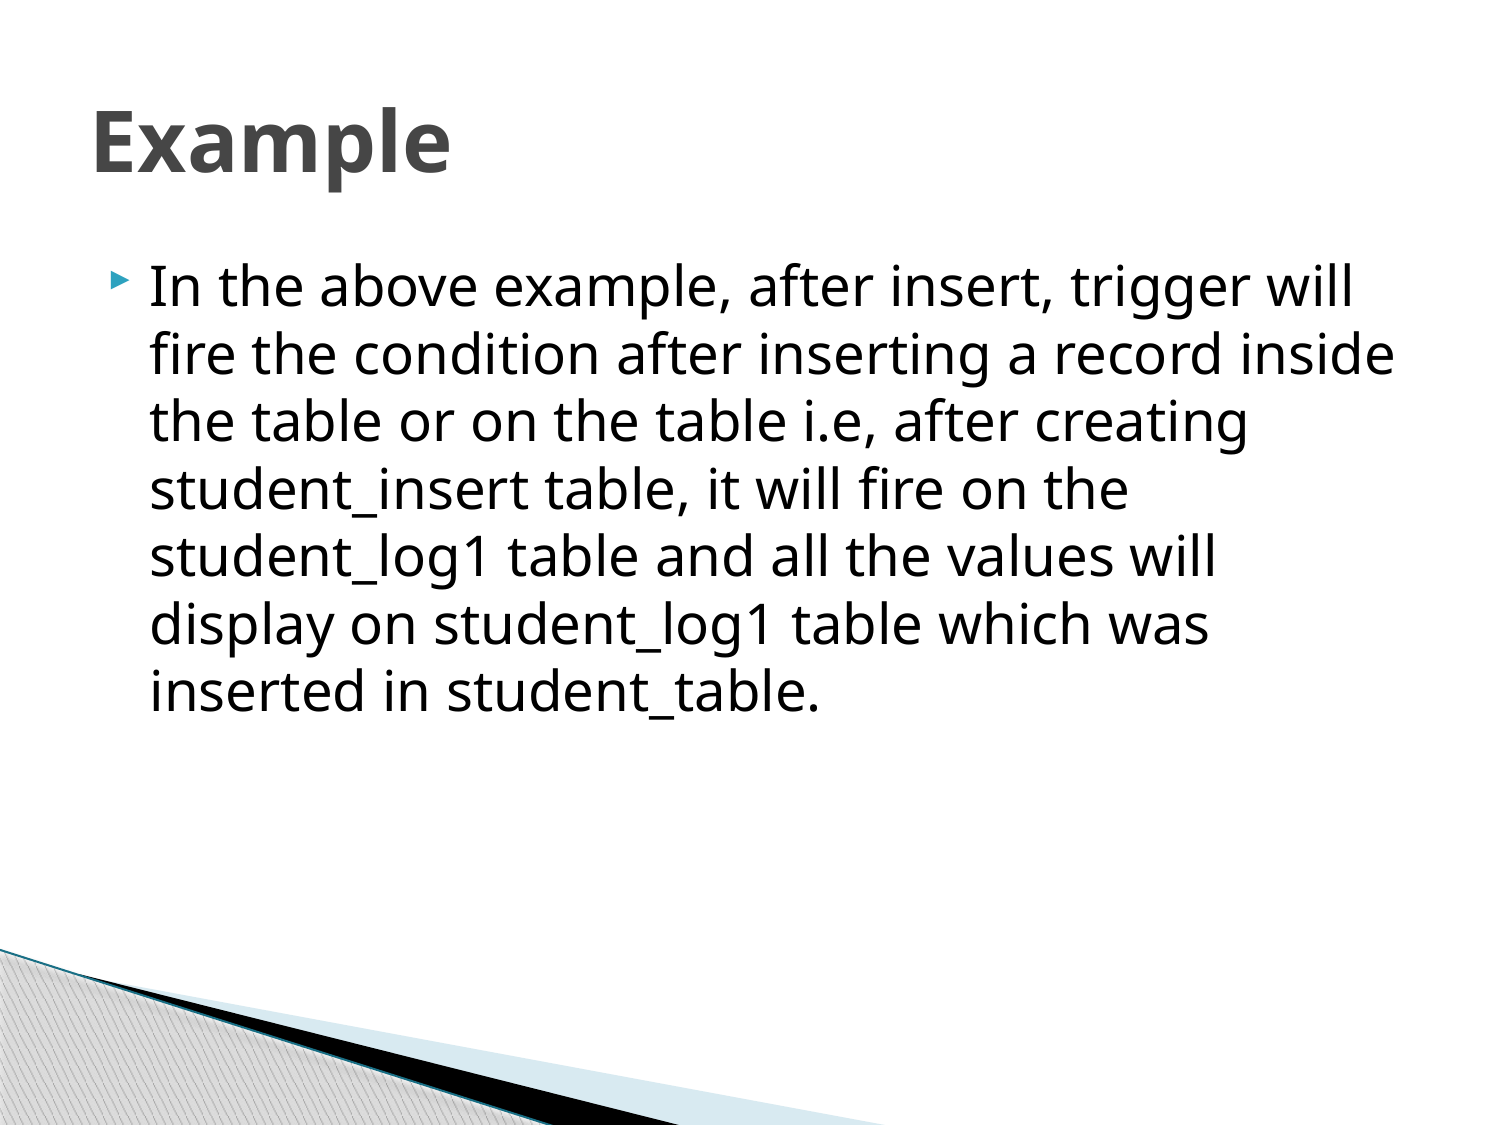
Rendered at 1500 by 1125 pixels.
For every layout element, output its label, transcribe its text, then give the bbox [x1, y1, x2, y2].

list In the above example, after insert, trigger will fire the condition after inserting a record inside the table or on the table i.e, after creating student_insert table, it will fire on the student_log1 table and all the values will display on student_log1 table which was inserted in student_table. [75, 243, 1425, 986]
title Example [75, 45, 1425, 233]
